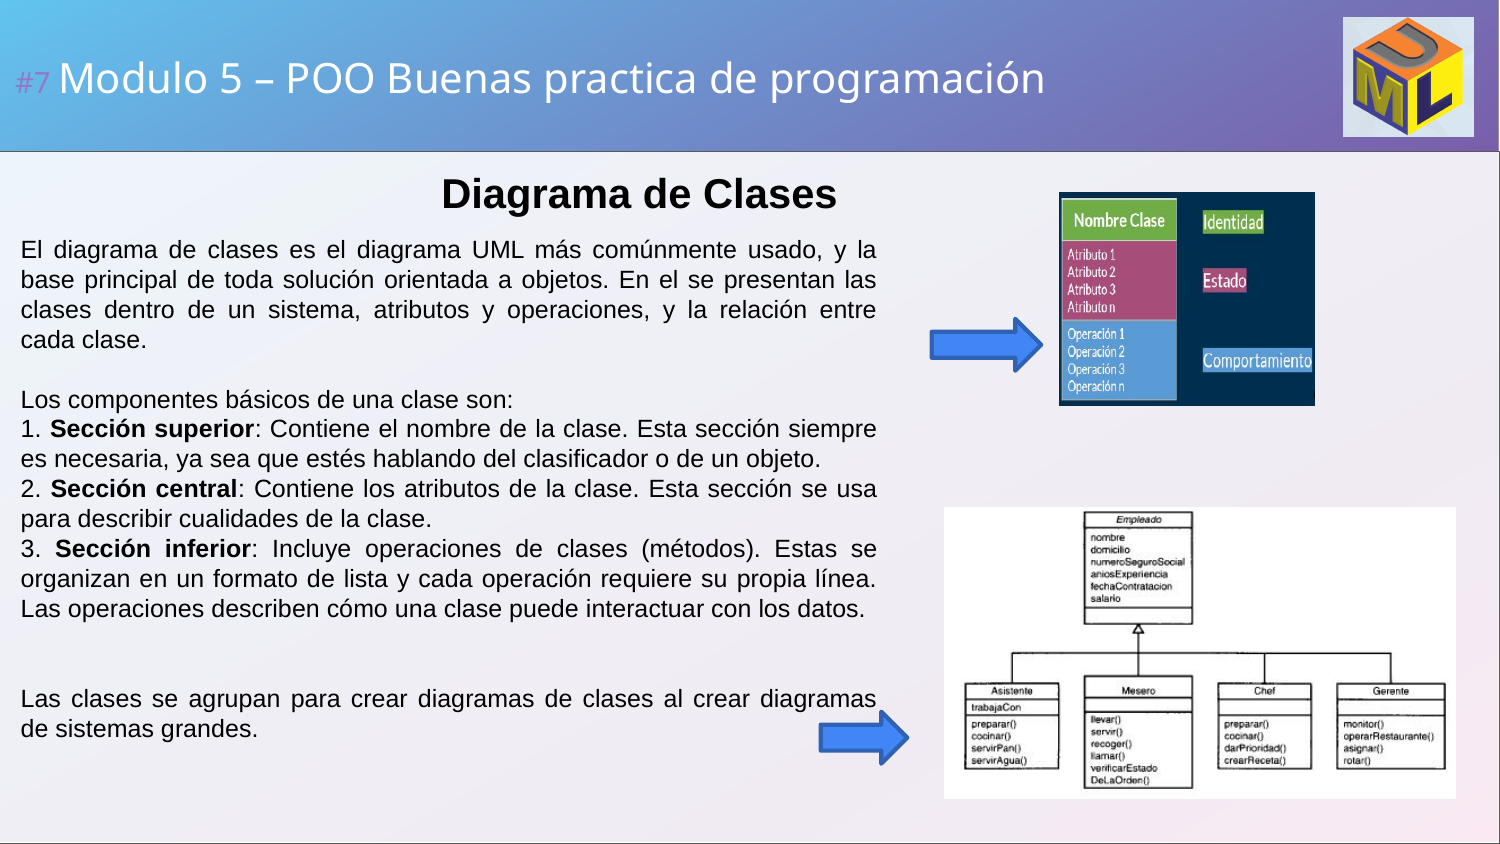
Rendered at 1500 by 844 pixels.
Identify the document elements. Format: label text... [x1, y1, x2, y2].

picture [944, 507, 1457, 800]
text_box Diagrama de Clases [426, 151, 902, 232]
text_box #7 Modulo 5 – POO Buenas practica de programación [0, 36, 1337, 117]
text_box [0, 151, 1500, 844]
picture [1059, 191, 1315, 406]
text_box [818, 709, 910, 766]
picture [0, 0, 1500, 151]
text_box El diagrama de clases es el diagrama UML más comúnmente usado, y la base principal de toda solución orientada a objetos. En el se presentan las clases dentro de un sistema, atributos y operaciones, y la relación entre cada clase. Los componentes básicos de una clase son: 1. Sección superior: Contiene el nombre de la clase. Esta sección siempre es necesaria, ya sea que estés hablando del clasificador o de un objeto. 2. Sección central: Contiene los atributos de la clase. Esta sección se usa para describir cualidades de la clase. 3. Sección inferior: Incluye operaciones de clases (métodos). Estas se organizan en un formato de lista y cada operación requiere su propia línea. Las operaciones describen cómo una clase puede interactuar con los datos. Las clases se agrupan para crear diagramas de clases al crear diagramas de sistemas grandes. [5, 218, 894, 758]
text_box [929, 316, 1044, 373]
